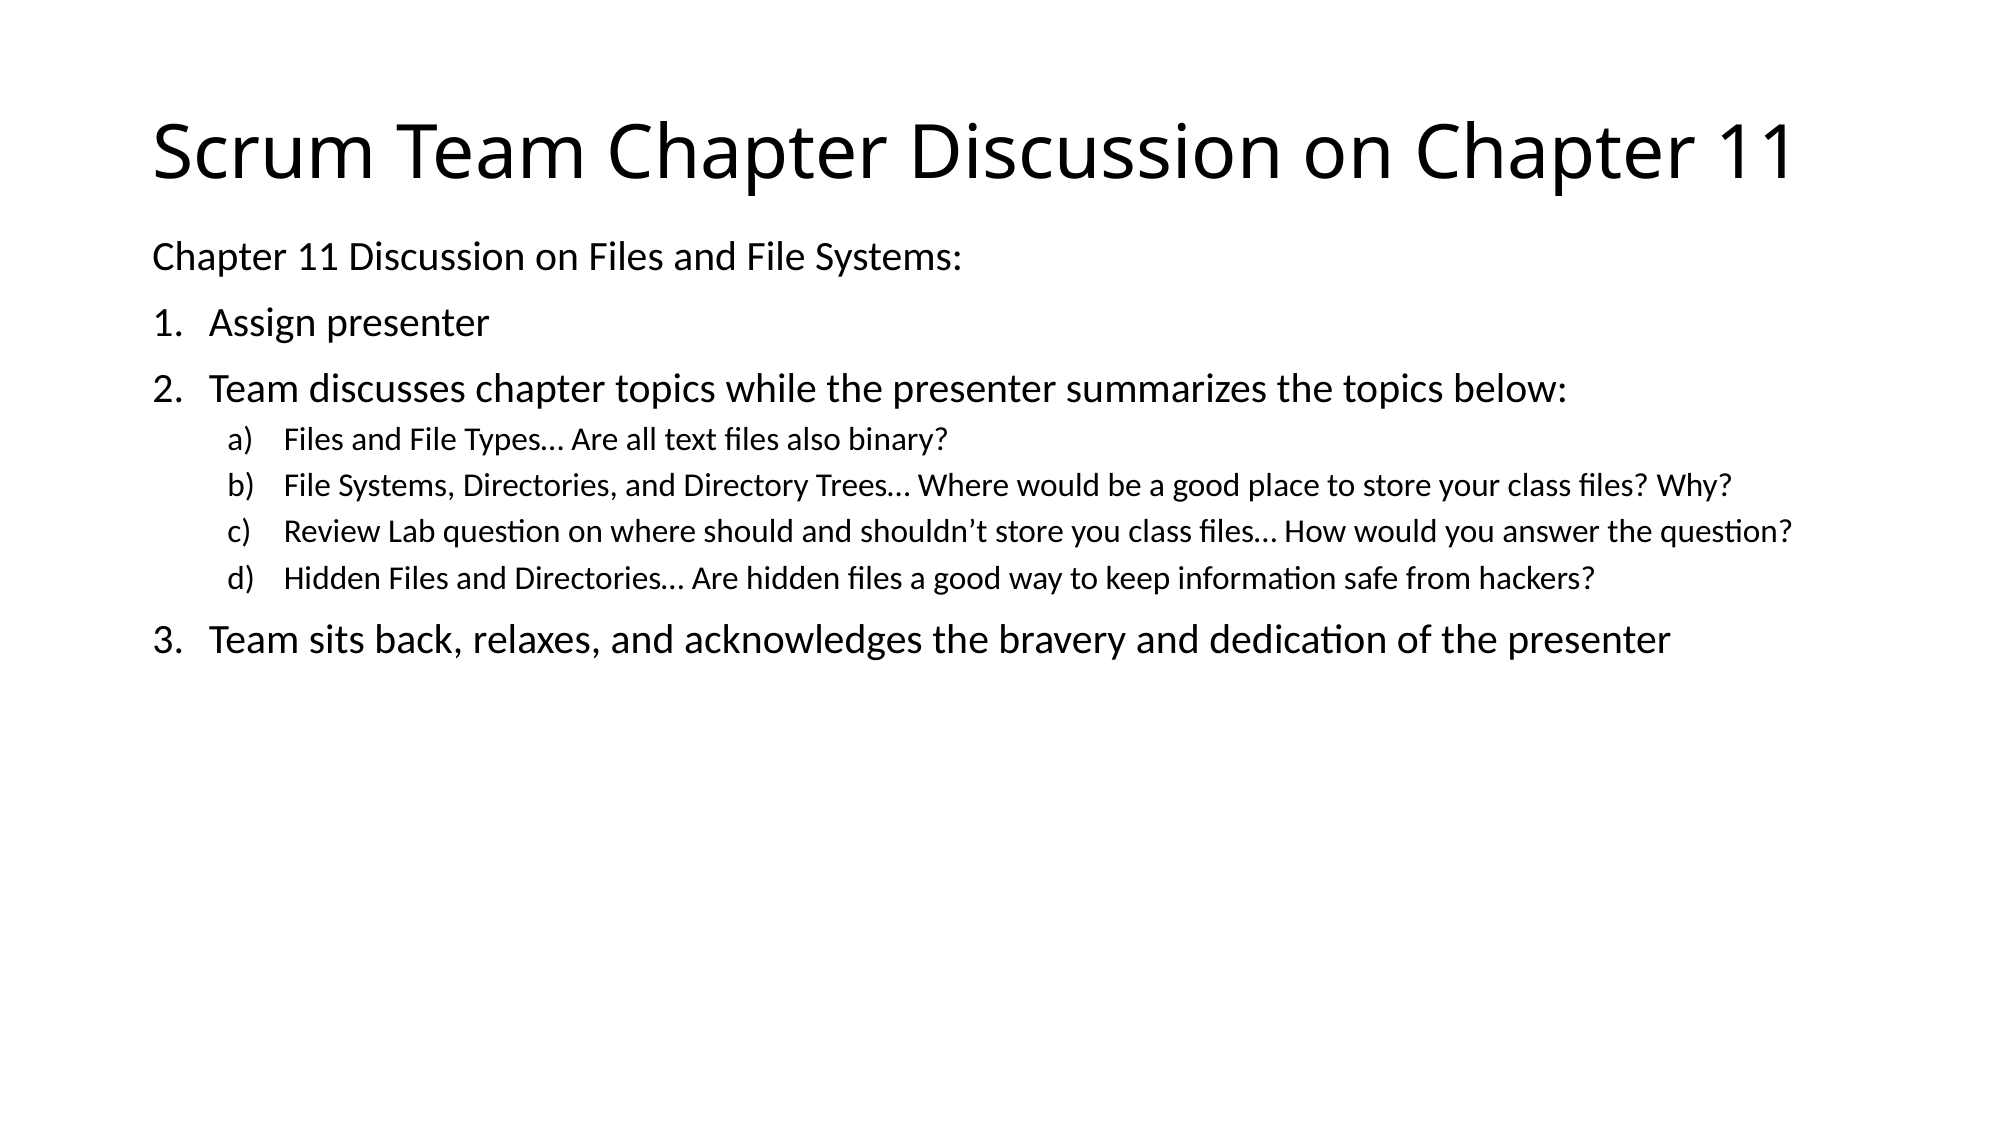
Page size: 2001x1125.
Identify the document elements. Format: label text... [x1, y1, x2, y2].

list Chapter 11 Discussion on Files and File Systems: Assign presenter Team discusses chapter topics while the presenter summarizes the topics below: Files and File Types… Are all text files also binary? File Systems, Directories, and Directory Trees… Where would be a good place to store your class files? Why? Review Lab question on where should and shouldn’t store you class files… How would you answer the question? Hidden Files and Directories… Are hidden files a good way to keep information safe from hackers? Team sits back, relaxes, and acknowledges the bravery and dedication of the presenter [137, 226, 1863, 1032]
title Scrum Team Chapter Discussion on Chapter 11 [137, 92, 1863, 215]
